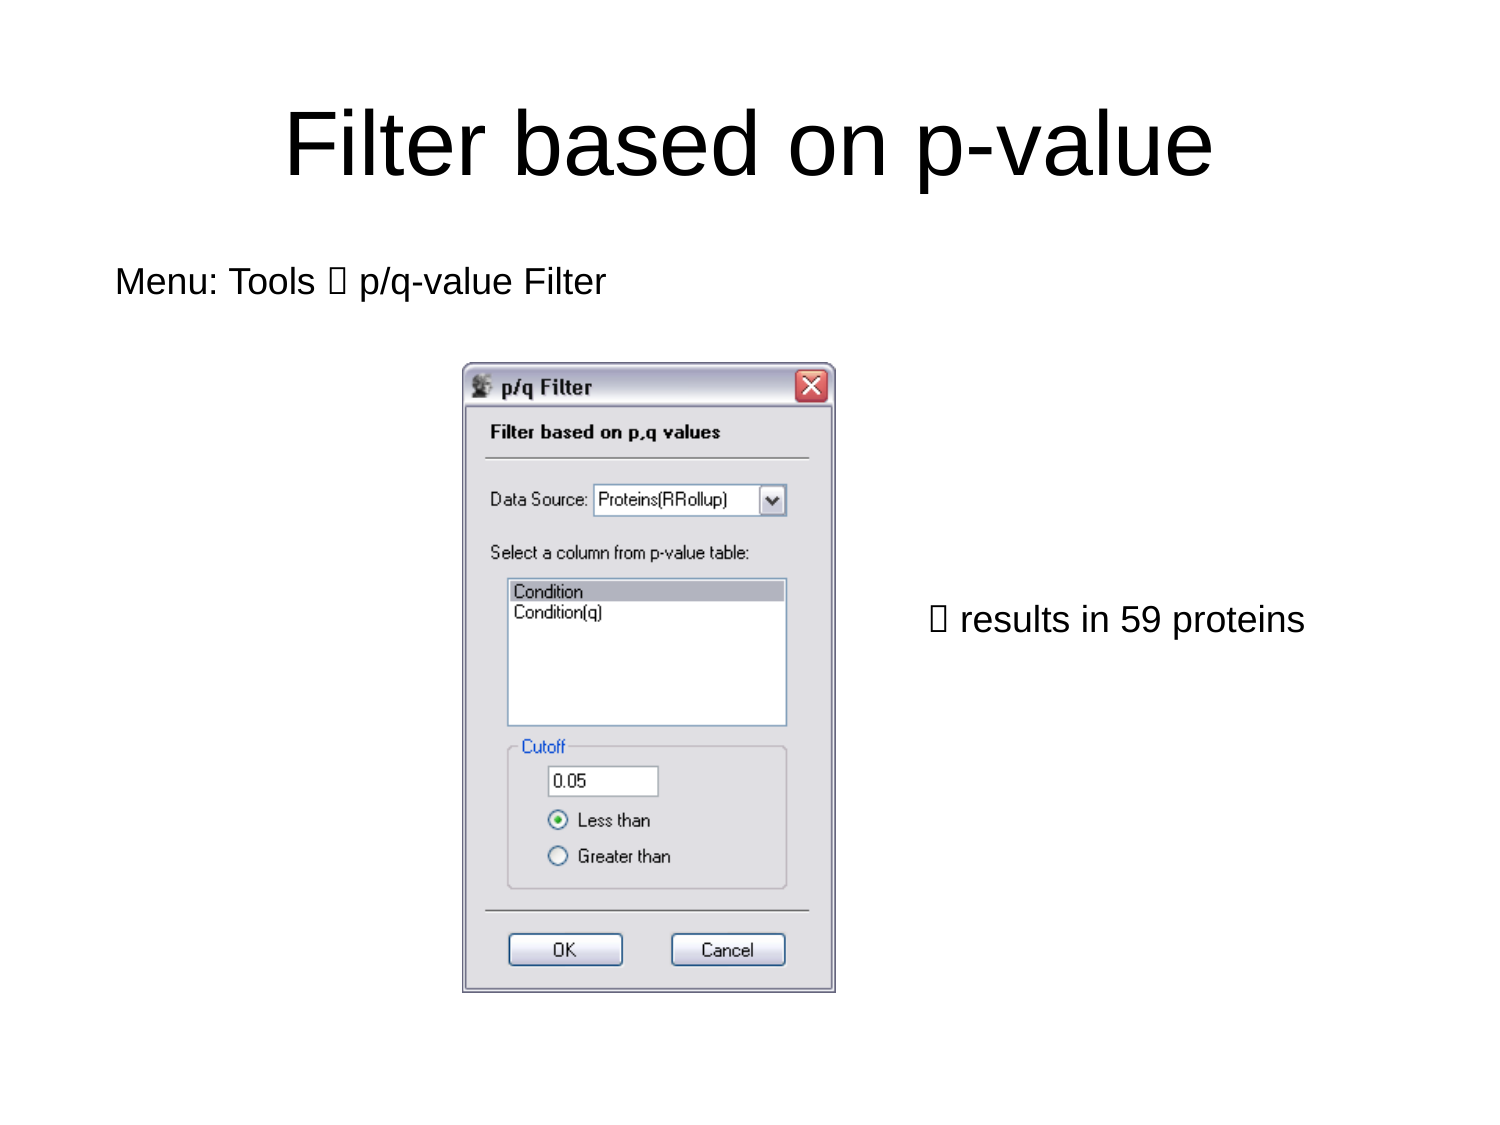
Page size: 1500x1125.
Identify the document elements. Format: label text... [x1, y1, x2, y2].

picture [462, 362, 837, 993]
text_box  results in 59 proteins [912, 587, 1413, 648]
text_box Menu: Tools  p/q-value Filter [99, 249, 825, 310]
title Filter based on p-value [75, 45, 1425, 233]
